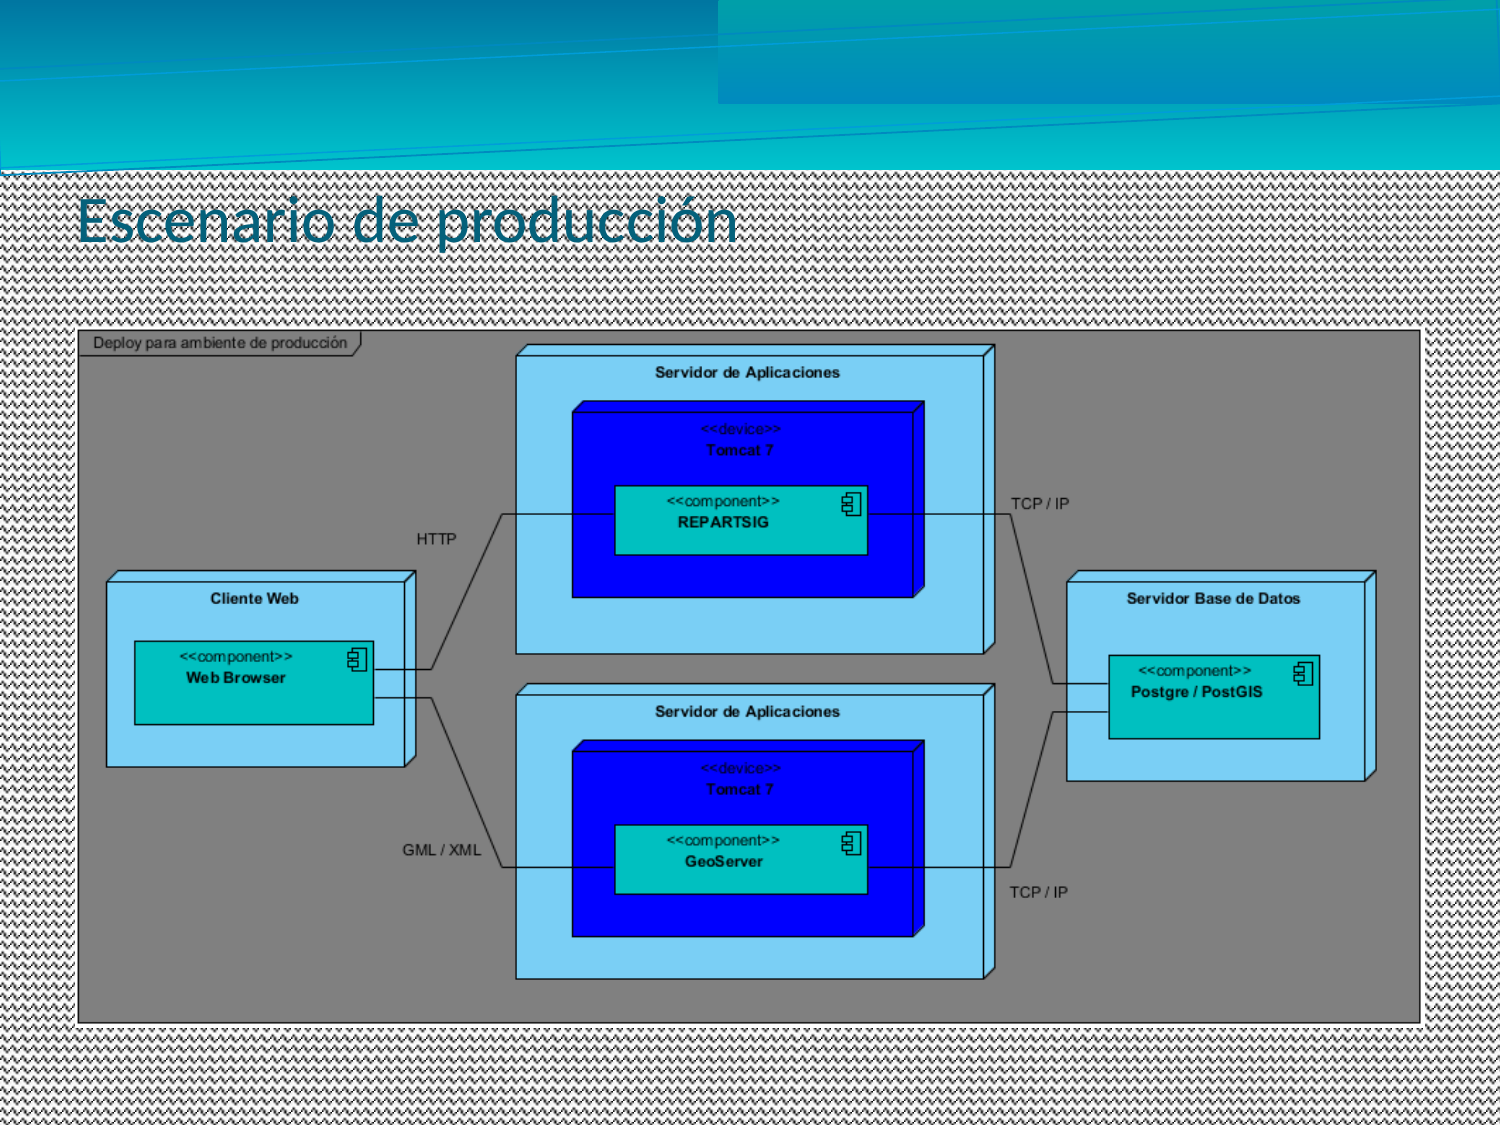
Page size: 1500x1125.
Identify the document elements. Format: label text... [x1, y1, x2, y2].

text_box Escenario de producción [76, 101, 1427, 256]
picture [0, 169, 1500, 1125]
picture [2, 169, 76, 173]
